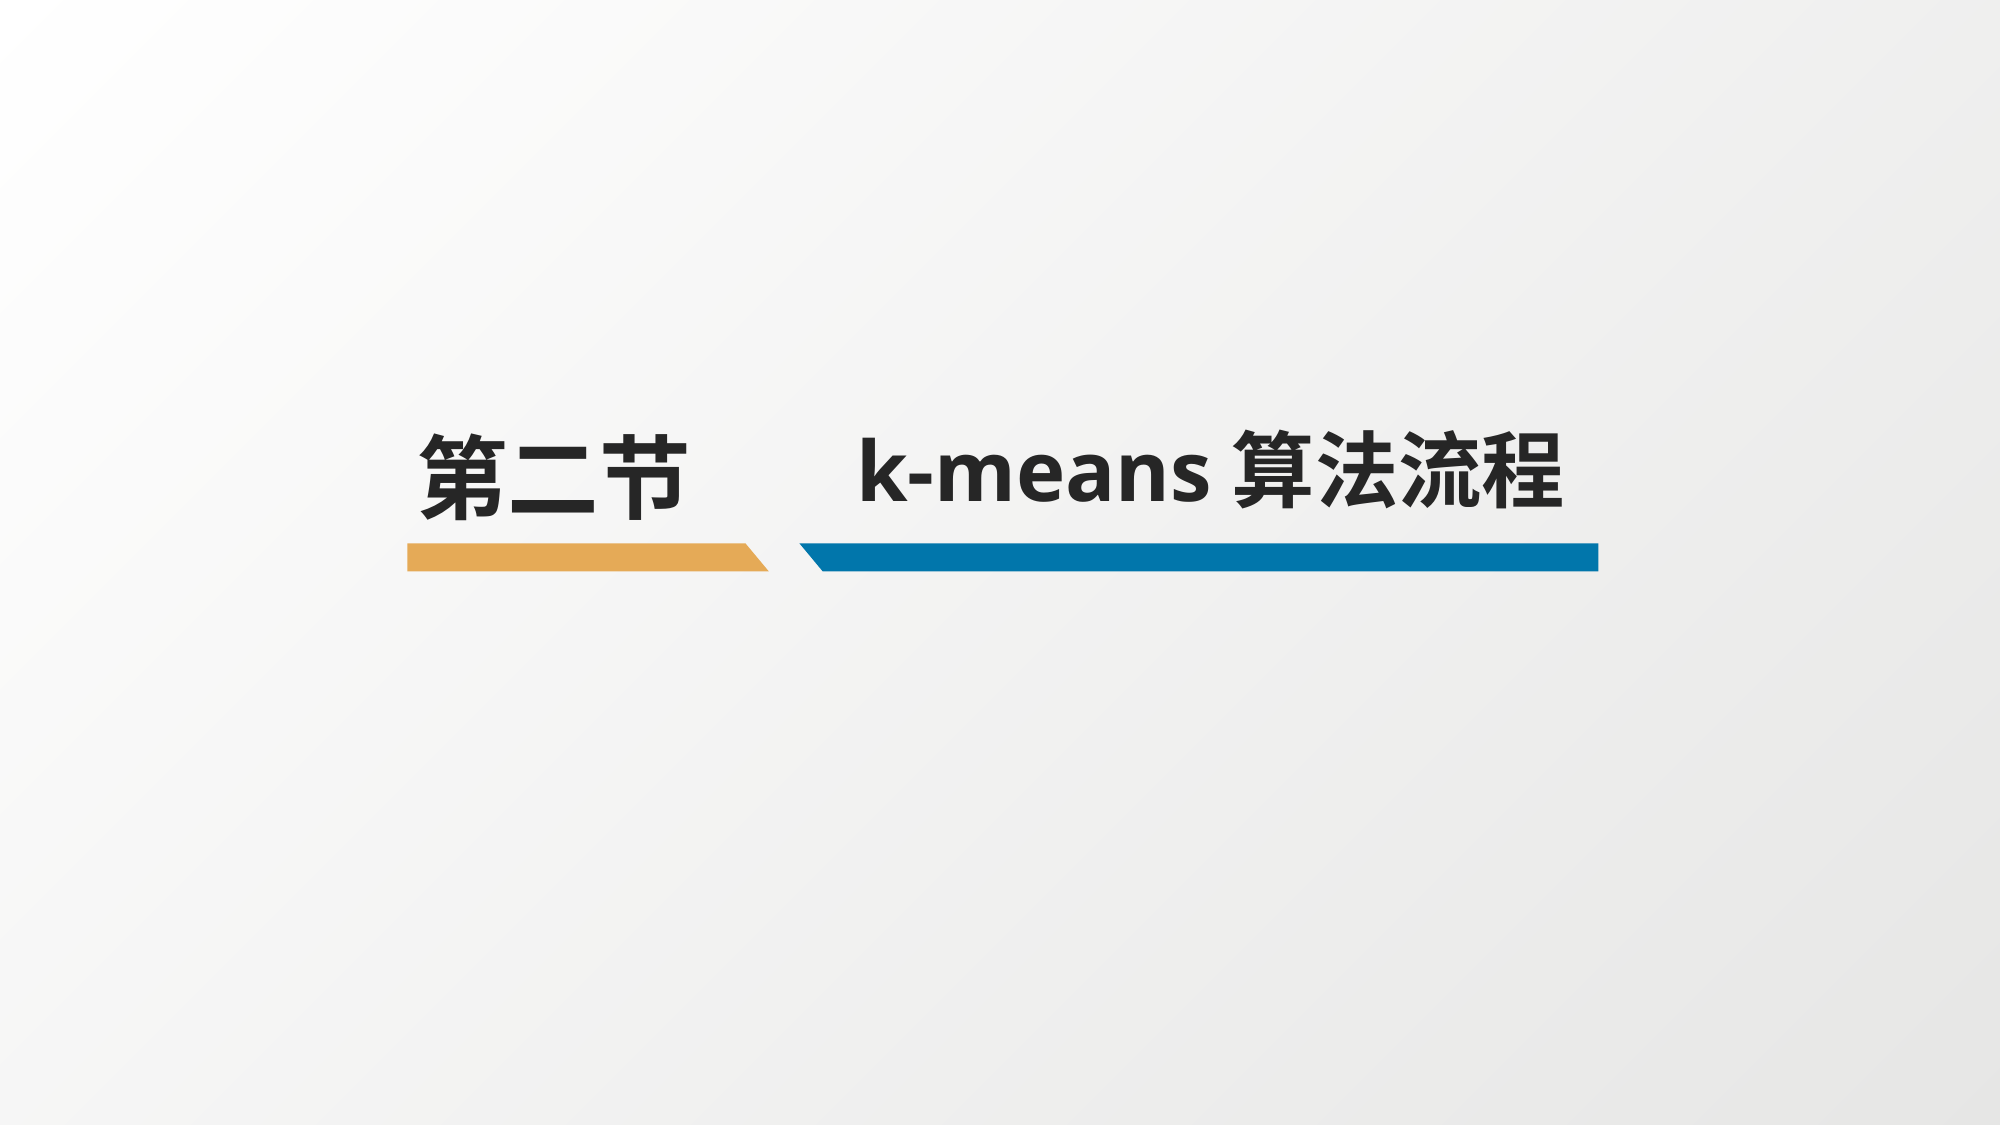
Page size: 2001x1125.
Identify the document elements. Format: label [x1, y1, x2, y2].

text_box [401, 410, 1599, 572]
